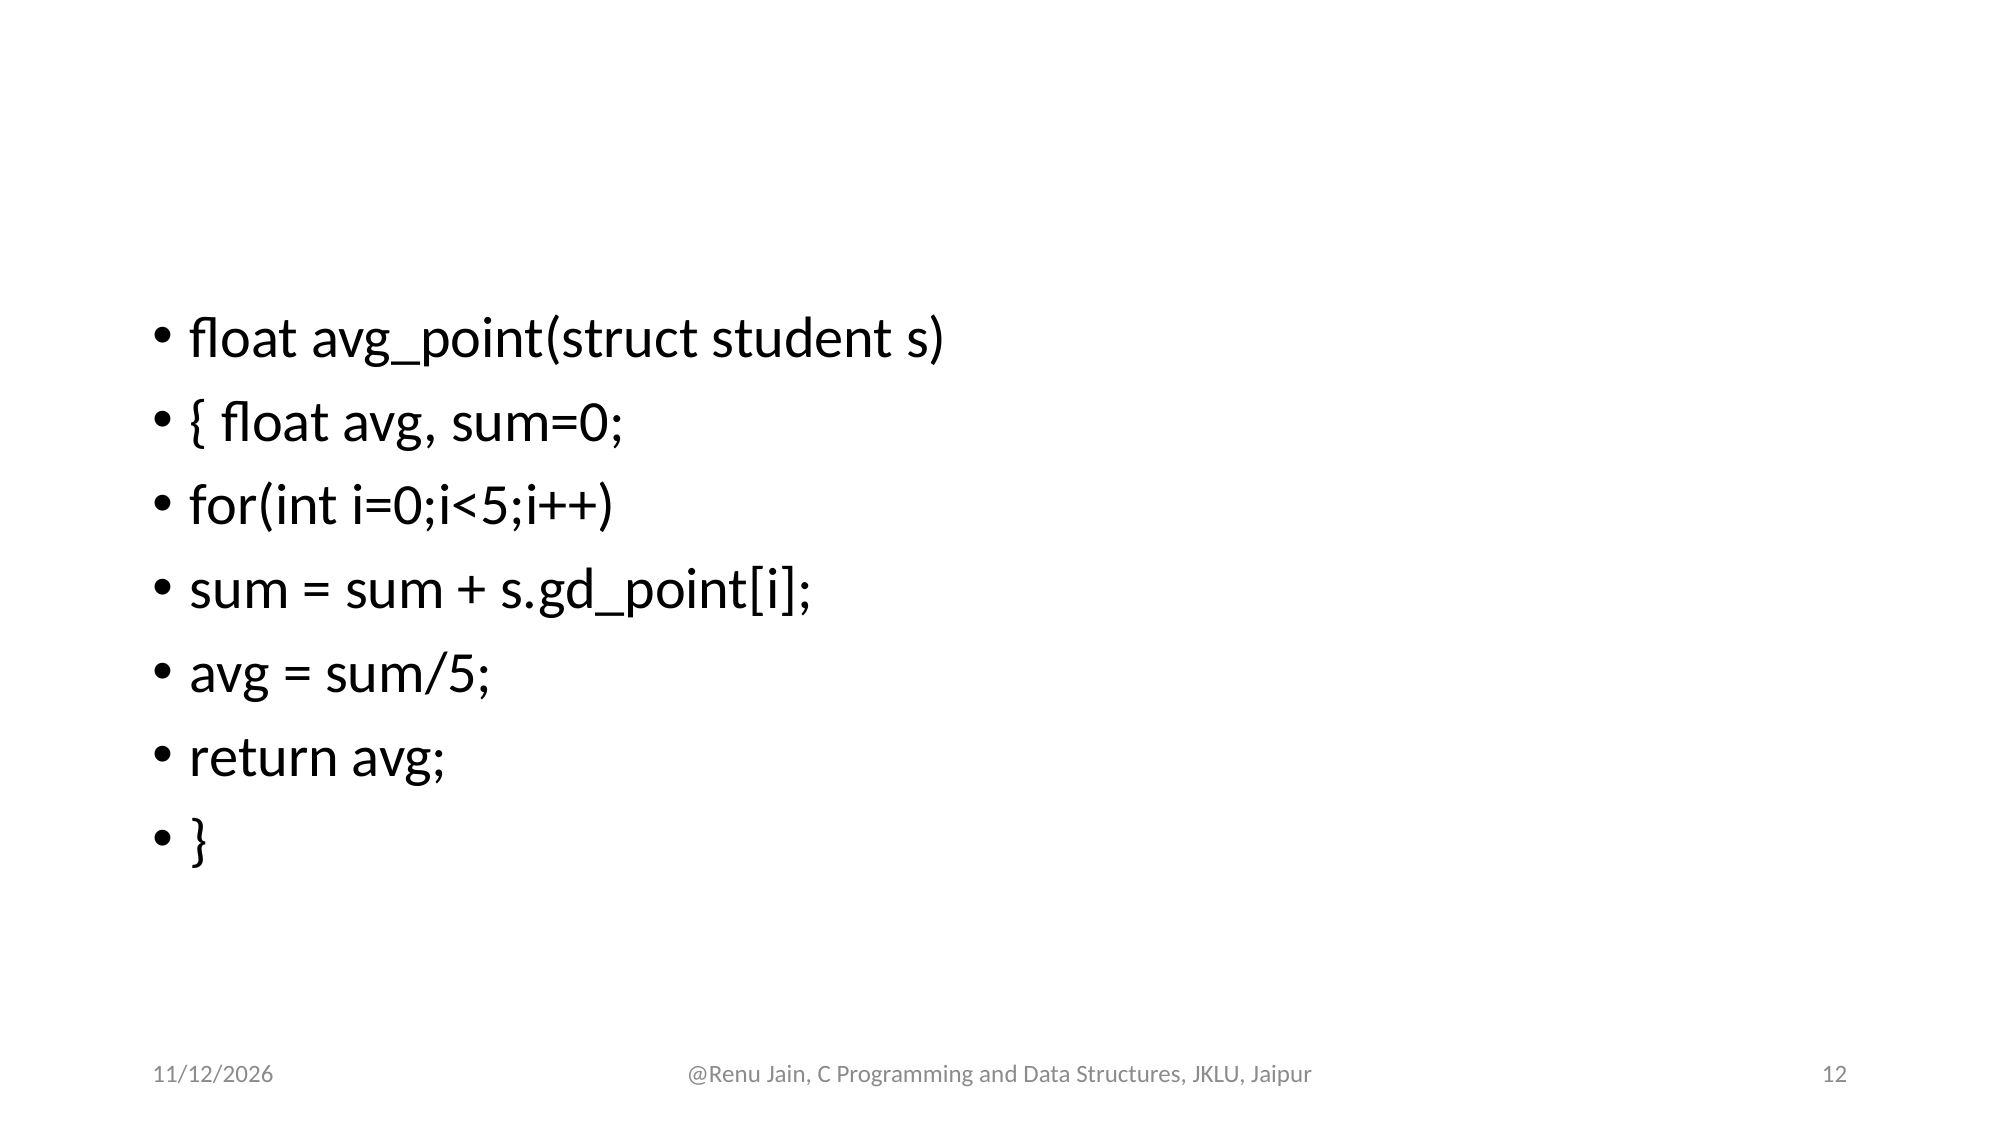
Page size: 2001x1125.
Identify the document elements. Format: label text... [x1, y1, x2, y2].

slide_number 12 [1412, 1042, 1863, 1103]
footer @Renu Jain, C Programming and Data Structures, JKLU, Jaipur [662, 1042, 1338, 1103]
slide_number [137, 1042, 588, 1103]
list float avg_point(struct student s) { float avg, sum=0; for(int i=0;i<5;i++) sum = sum + s.gd_point[i]; avg = sum/5; return avg; } [137, 299, 1863, 1014]
